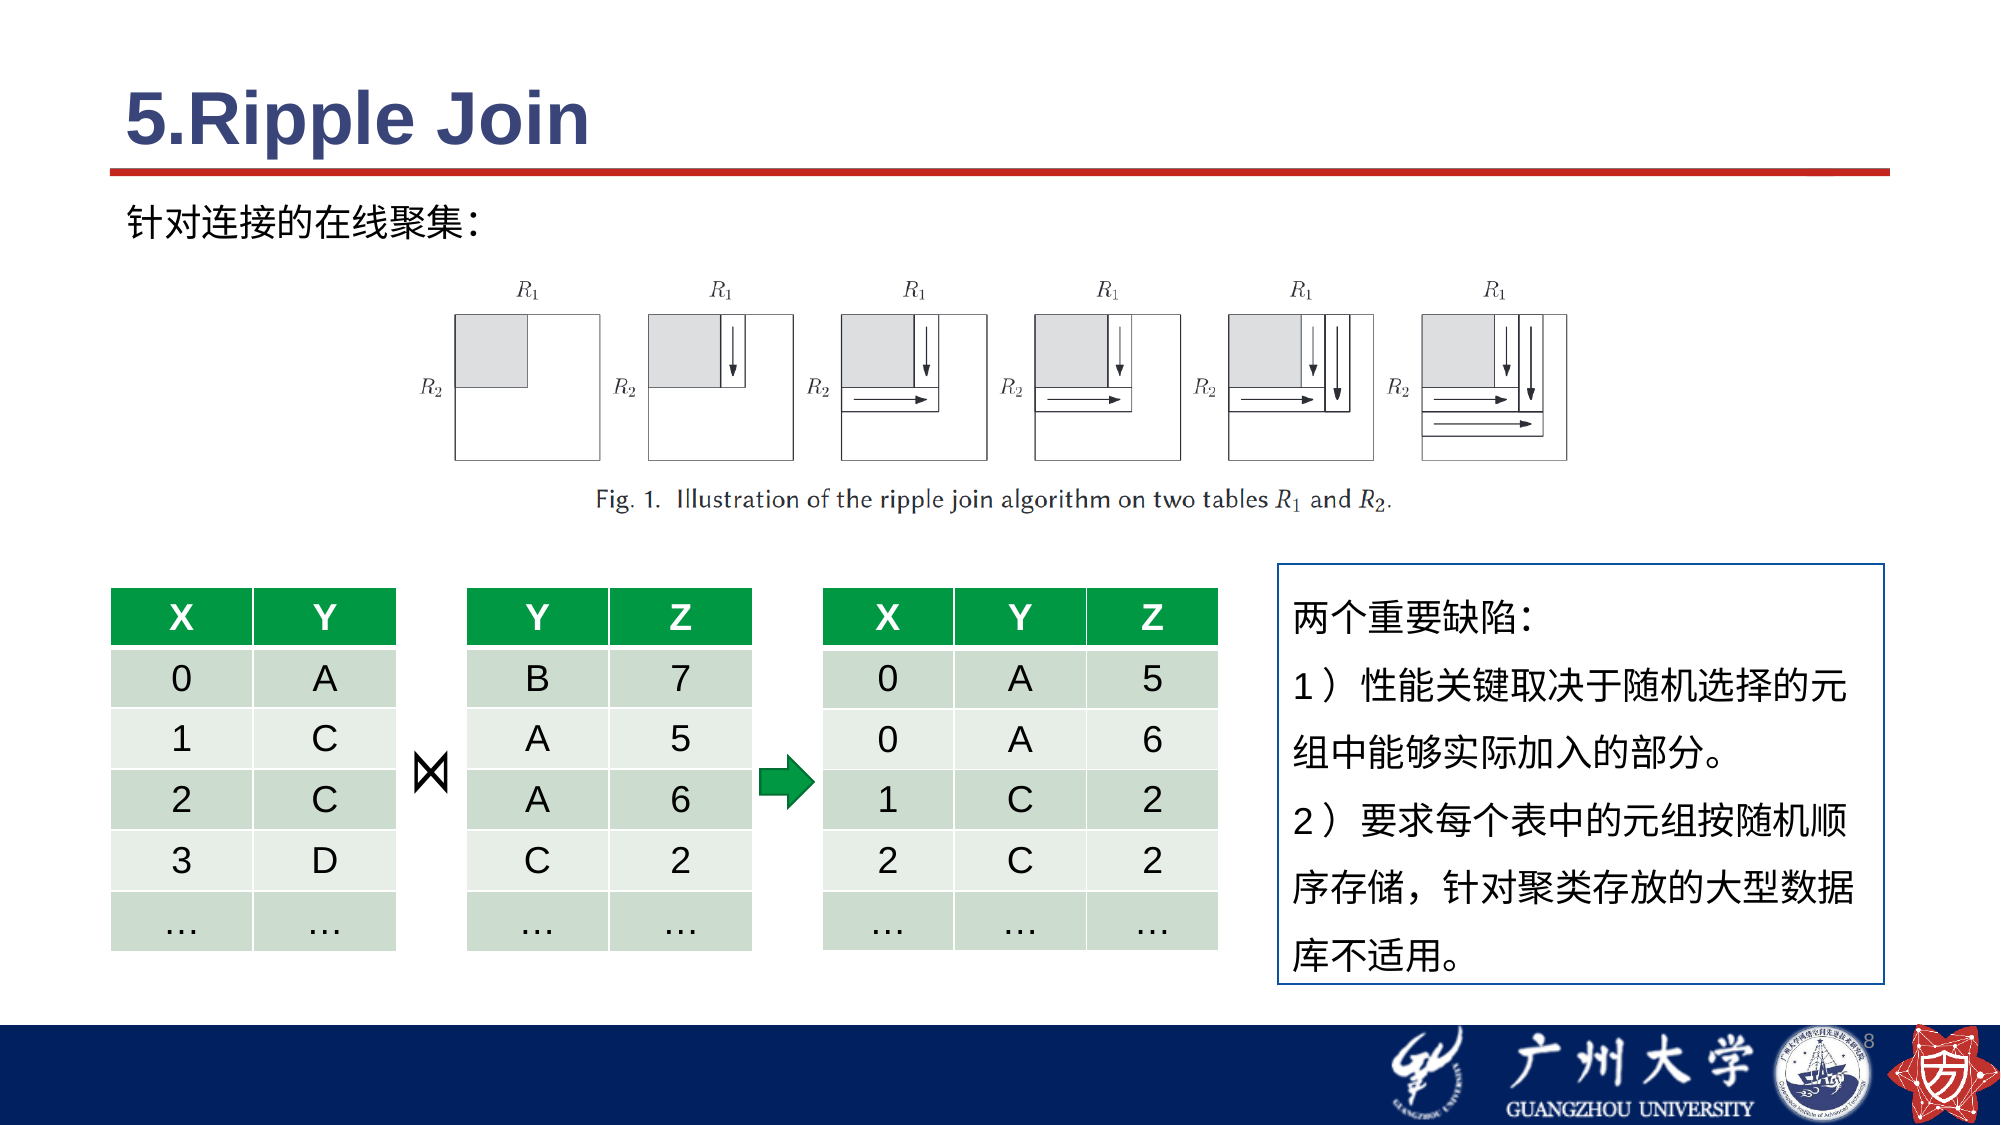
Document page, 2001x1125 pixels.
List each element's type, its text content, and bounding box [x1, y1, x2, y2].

table_cell 1 [823, 770, 953, 829]
table_cell B [467, 650, 608, 707]
table_cell 7 [610, 650, 752, 707]
table_cell A [955, 651, 1086, 708]
picture [418, 275, 1582, 517]
table_cell 2 [823, 831, 953, 890]
table_cell 2 [1087, 770, 1218, 829]
text_box [759, 753, 816, 811]
table_cell … [254, 892, 396, 951]
table_cell … [1087, 892, 1218, 950]
text_box 两个重要缺陷： 1）性能关键取决于随机选择的元组中能够实际加入的部分。 2）要求每个表中的元组按随机顺序存储，针对聚类存放的大型数据库不适用。 [1277, 563, 1885, 985]
table_cell 5 [610, 709, 752, 768]
table_header X [111, 588, 252, 645]
table_cell A [467, 770, 608, 829]
table_header Y [467, 588, 608, 645]
table_cell 2 [111, 770, 252, 829]
table_cell A [467, 709, 608, 768]
table_header X [823, 588, 953, 645]
table_cell 6 [610, 770, 752, 829]
table_cell 0 [111, 650, 252, 707]
table_cell … [955, 892, 1086, 950]
table_cell 0 [823, 710, 953, 769]
table_cell C [254, 770, 396, 829]
table_cell 2 [610, 831, 752, 890]
table_header Y [955, 588, 1086, 645]
table_cell 3 [111, 831, 252, 890]
table_header Y [254, 588, 396, 645]
table_cell C [955, 831, 1086, 890]
table_cell C [254, 709, 396, 768]
table_cell 5 [1087, 651, 1218, 708]
text_box 针对连接的在线聚集： [111, 191, 517, 252]
table_cell … [111, 892, 252, 951]
table_header Z [1087, 588, 1218, 645]
table_cell D [254, 831, 396, 890]
slide_number 8 [1412, 1022, 1890, 1057]
table_cell C [467, 831, 608, 890]
table_cell 6 [1087, 710, 1218, 769]
picture [1378, 1013, 2001, 1125]
table_cell A [254, 650, 396, 707]
table_cell 2 [1087, 831, 1218, 890]
table_cell … [467, 892, 608, 951]
table_cell C [955, 770, 1086, 829]
table_cell 1 [111, 709, 252, 768]
table_header Z [610, 588, 752, 645]
table_cell … [610, 892, 752, 951]
table_cell … [823, 892, 953, 950]
table_cell A [955, 710, 1086, 769]
title 5.Ripple Join [109, 0, 1890, 169]
table_cell 0 [823, 651, 953, 708]
